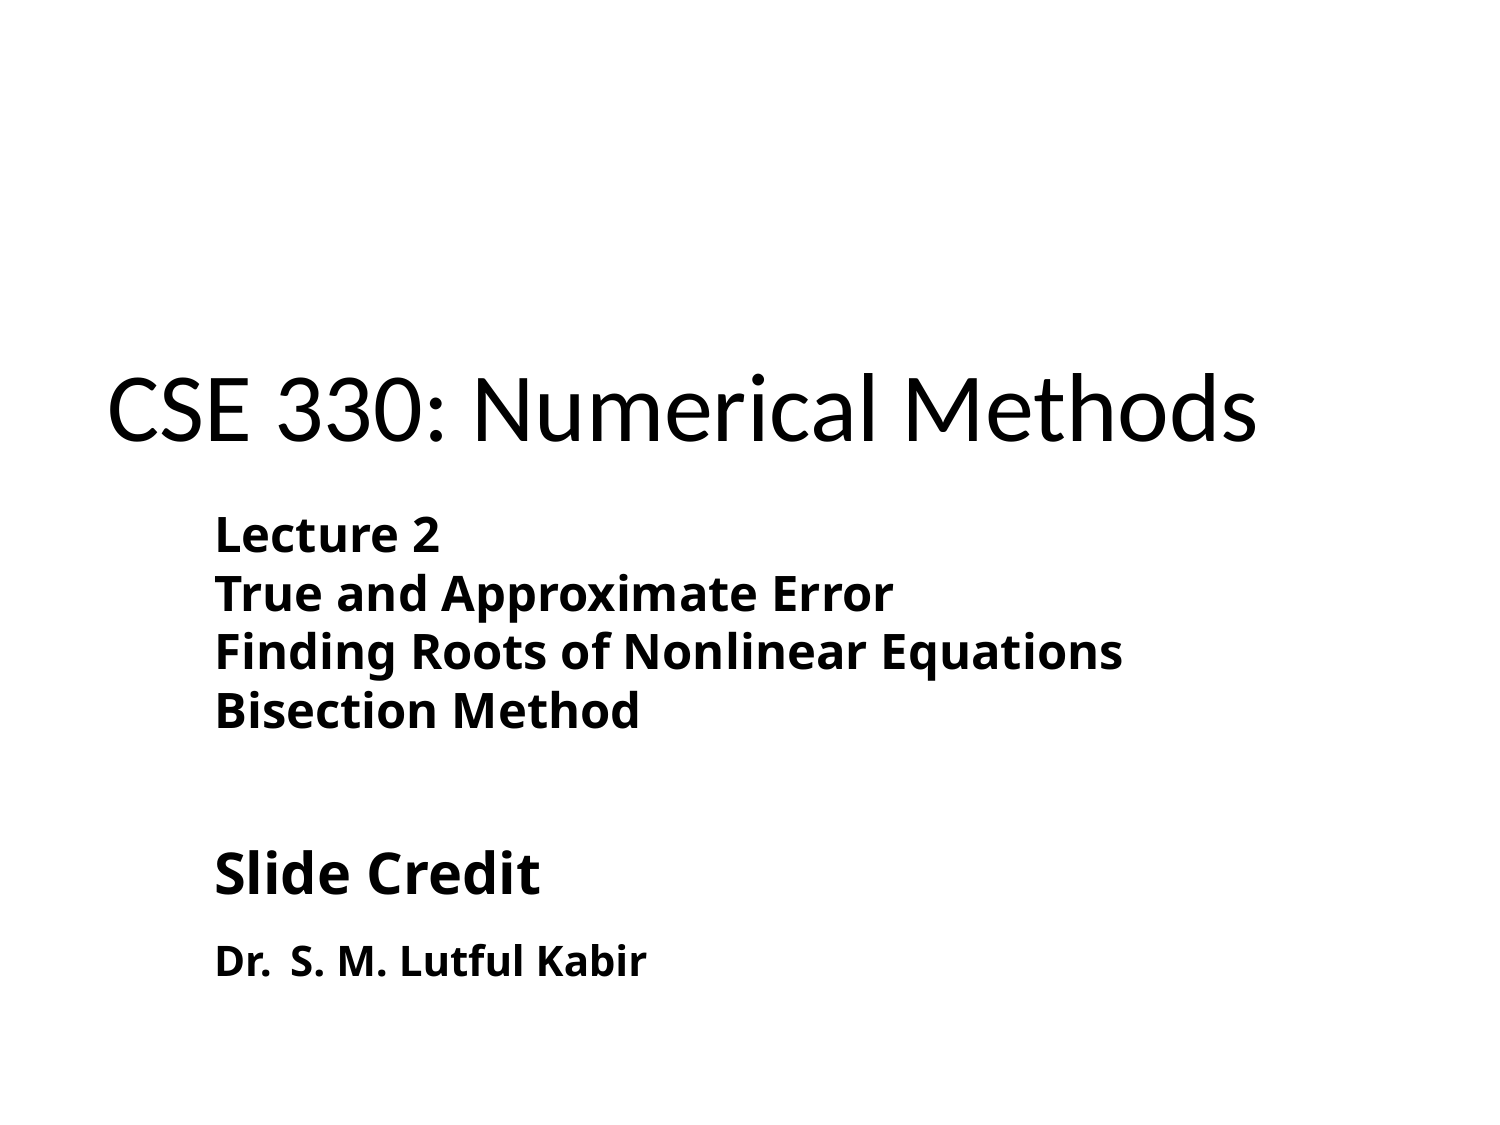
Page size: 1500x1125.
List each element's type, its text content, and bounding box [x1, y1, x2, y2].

text_box CSE 330: Numerical Methods [87, 215, 1413, 462]
text_box Lecture 2 True and Approximate Error Finding Roots of Nonlinear Equations Bisection Method Slide Credit Dr. S. M. Lutful Kabir [199, 503, 1368, 1044]
